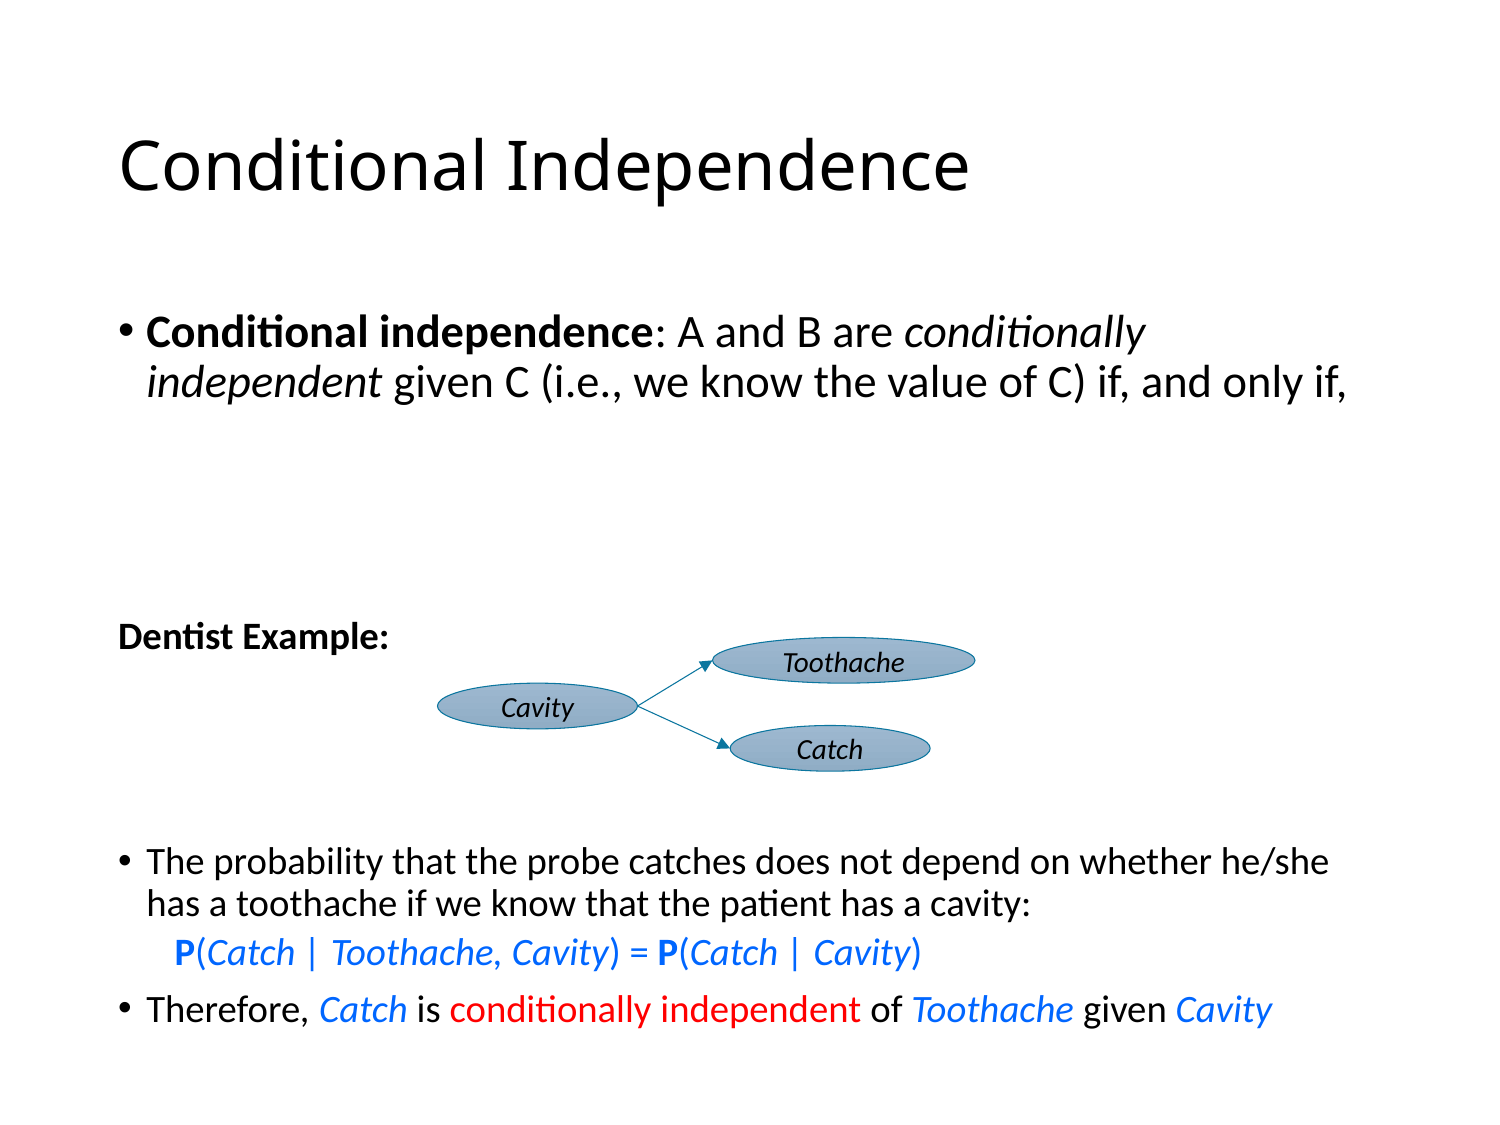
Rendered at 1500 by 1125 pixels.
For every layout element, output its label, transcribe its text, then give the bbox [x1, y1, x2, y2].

title Conditional Independence [103, 59, 1397, 278]
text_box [437, 637, 975, 772]
